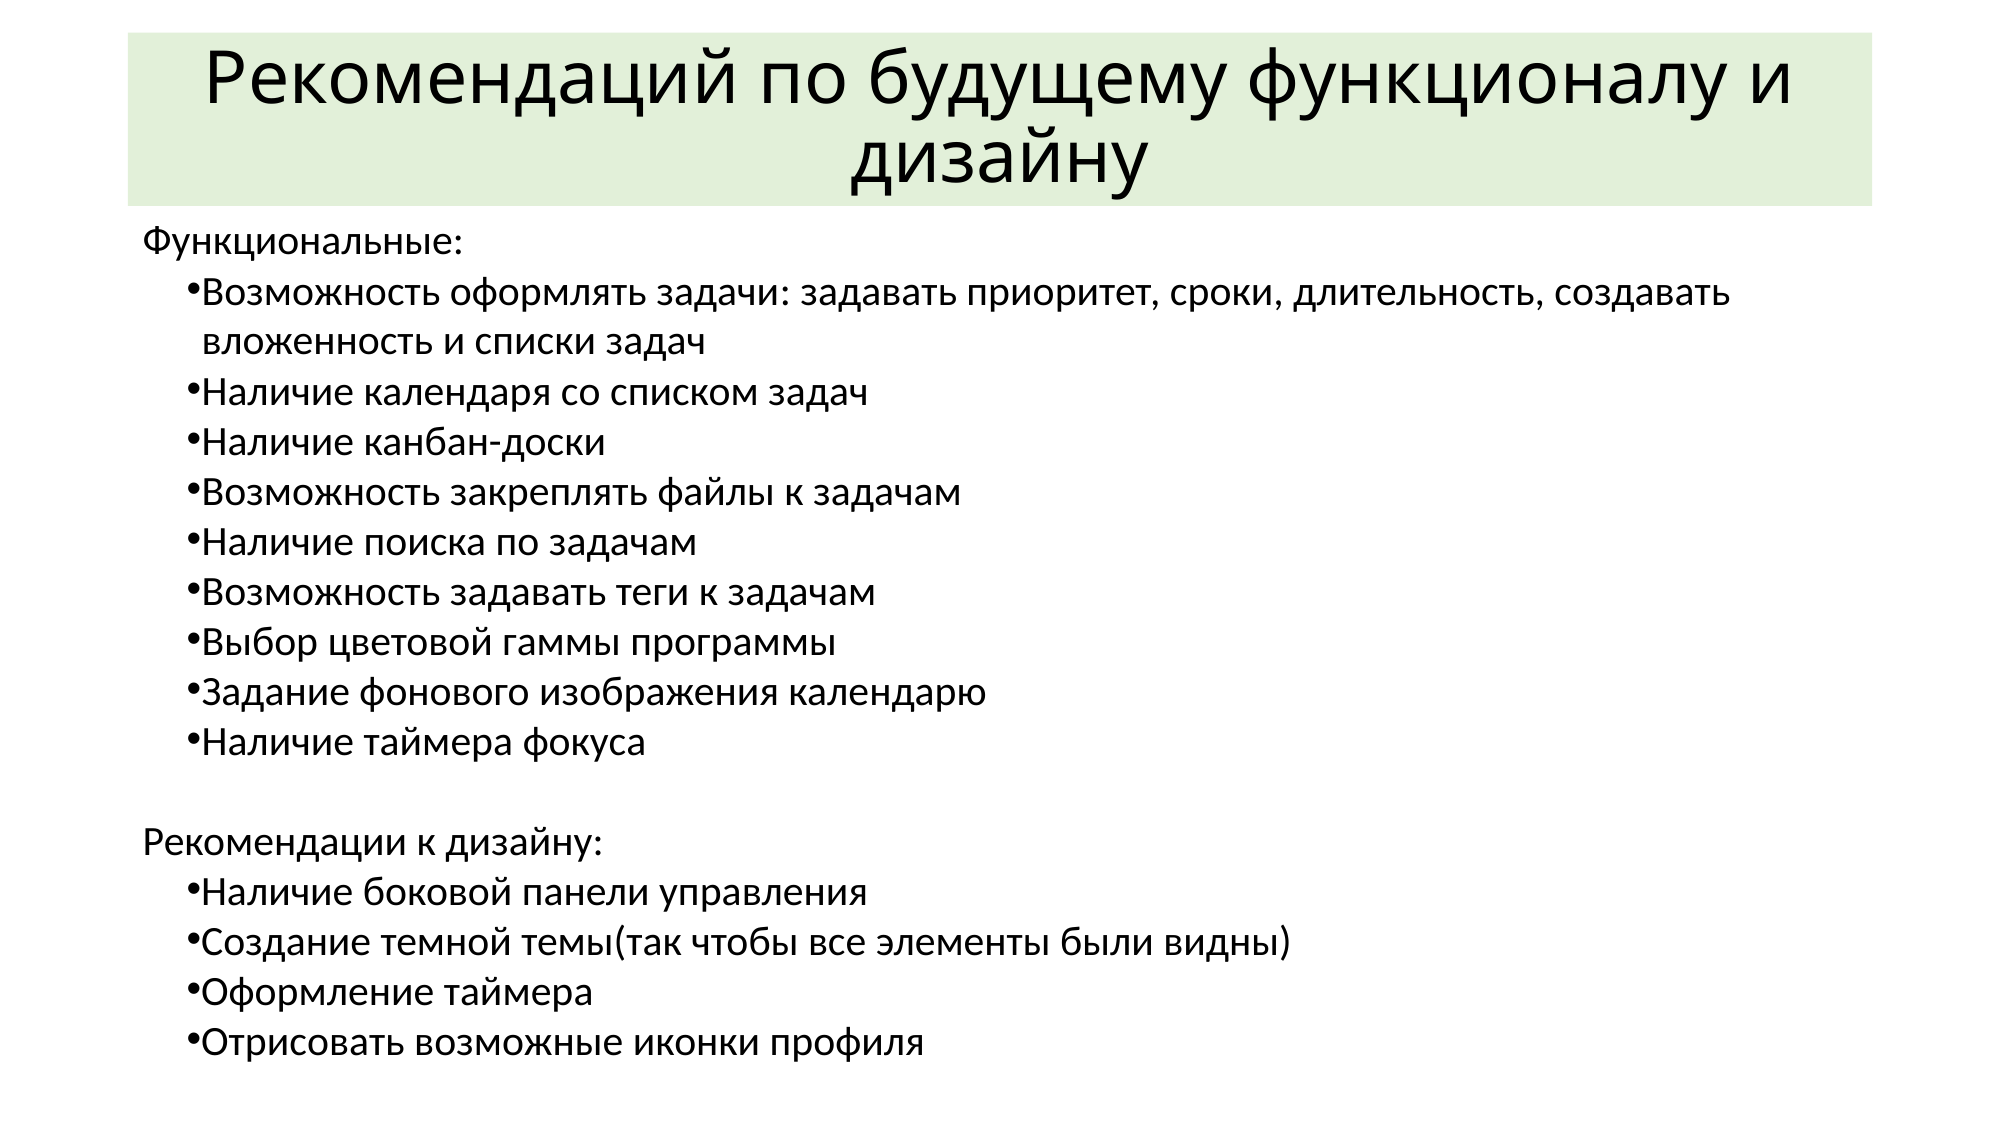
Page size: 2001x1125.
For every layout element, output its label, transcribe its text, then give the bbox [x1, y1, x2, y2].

text_box Функциональные: Возможность оформлять задачи: задавать приоритет, сроки, длительность, создавать вложенность и списки задач Наличие календаря со списком задач Наличие канбан-доски Возможность закреплять файлы к задачам Наличие поиска по задачам Возможность задавать теги к задачам Выбор цветовой гаммы программы Задание фонового изображения календарю Наличие таймера фокуса Рекомендации к дизайну: Наличие боковой панели управления Создание темной темы(так чтобы все элементы были видны) Оформление таймера Отрисовать возможные иконки профиля [127, 205, 1873, 1122]
title Рекомендаций по будущему функционалу и дизайну [127, 32, 1873, 205]
